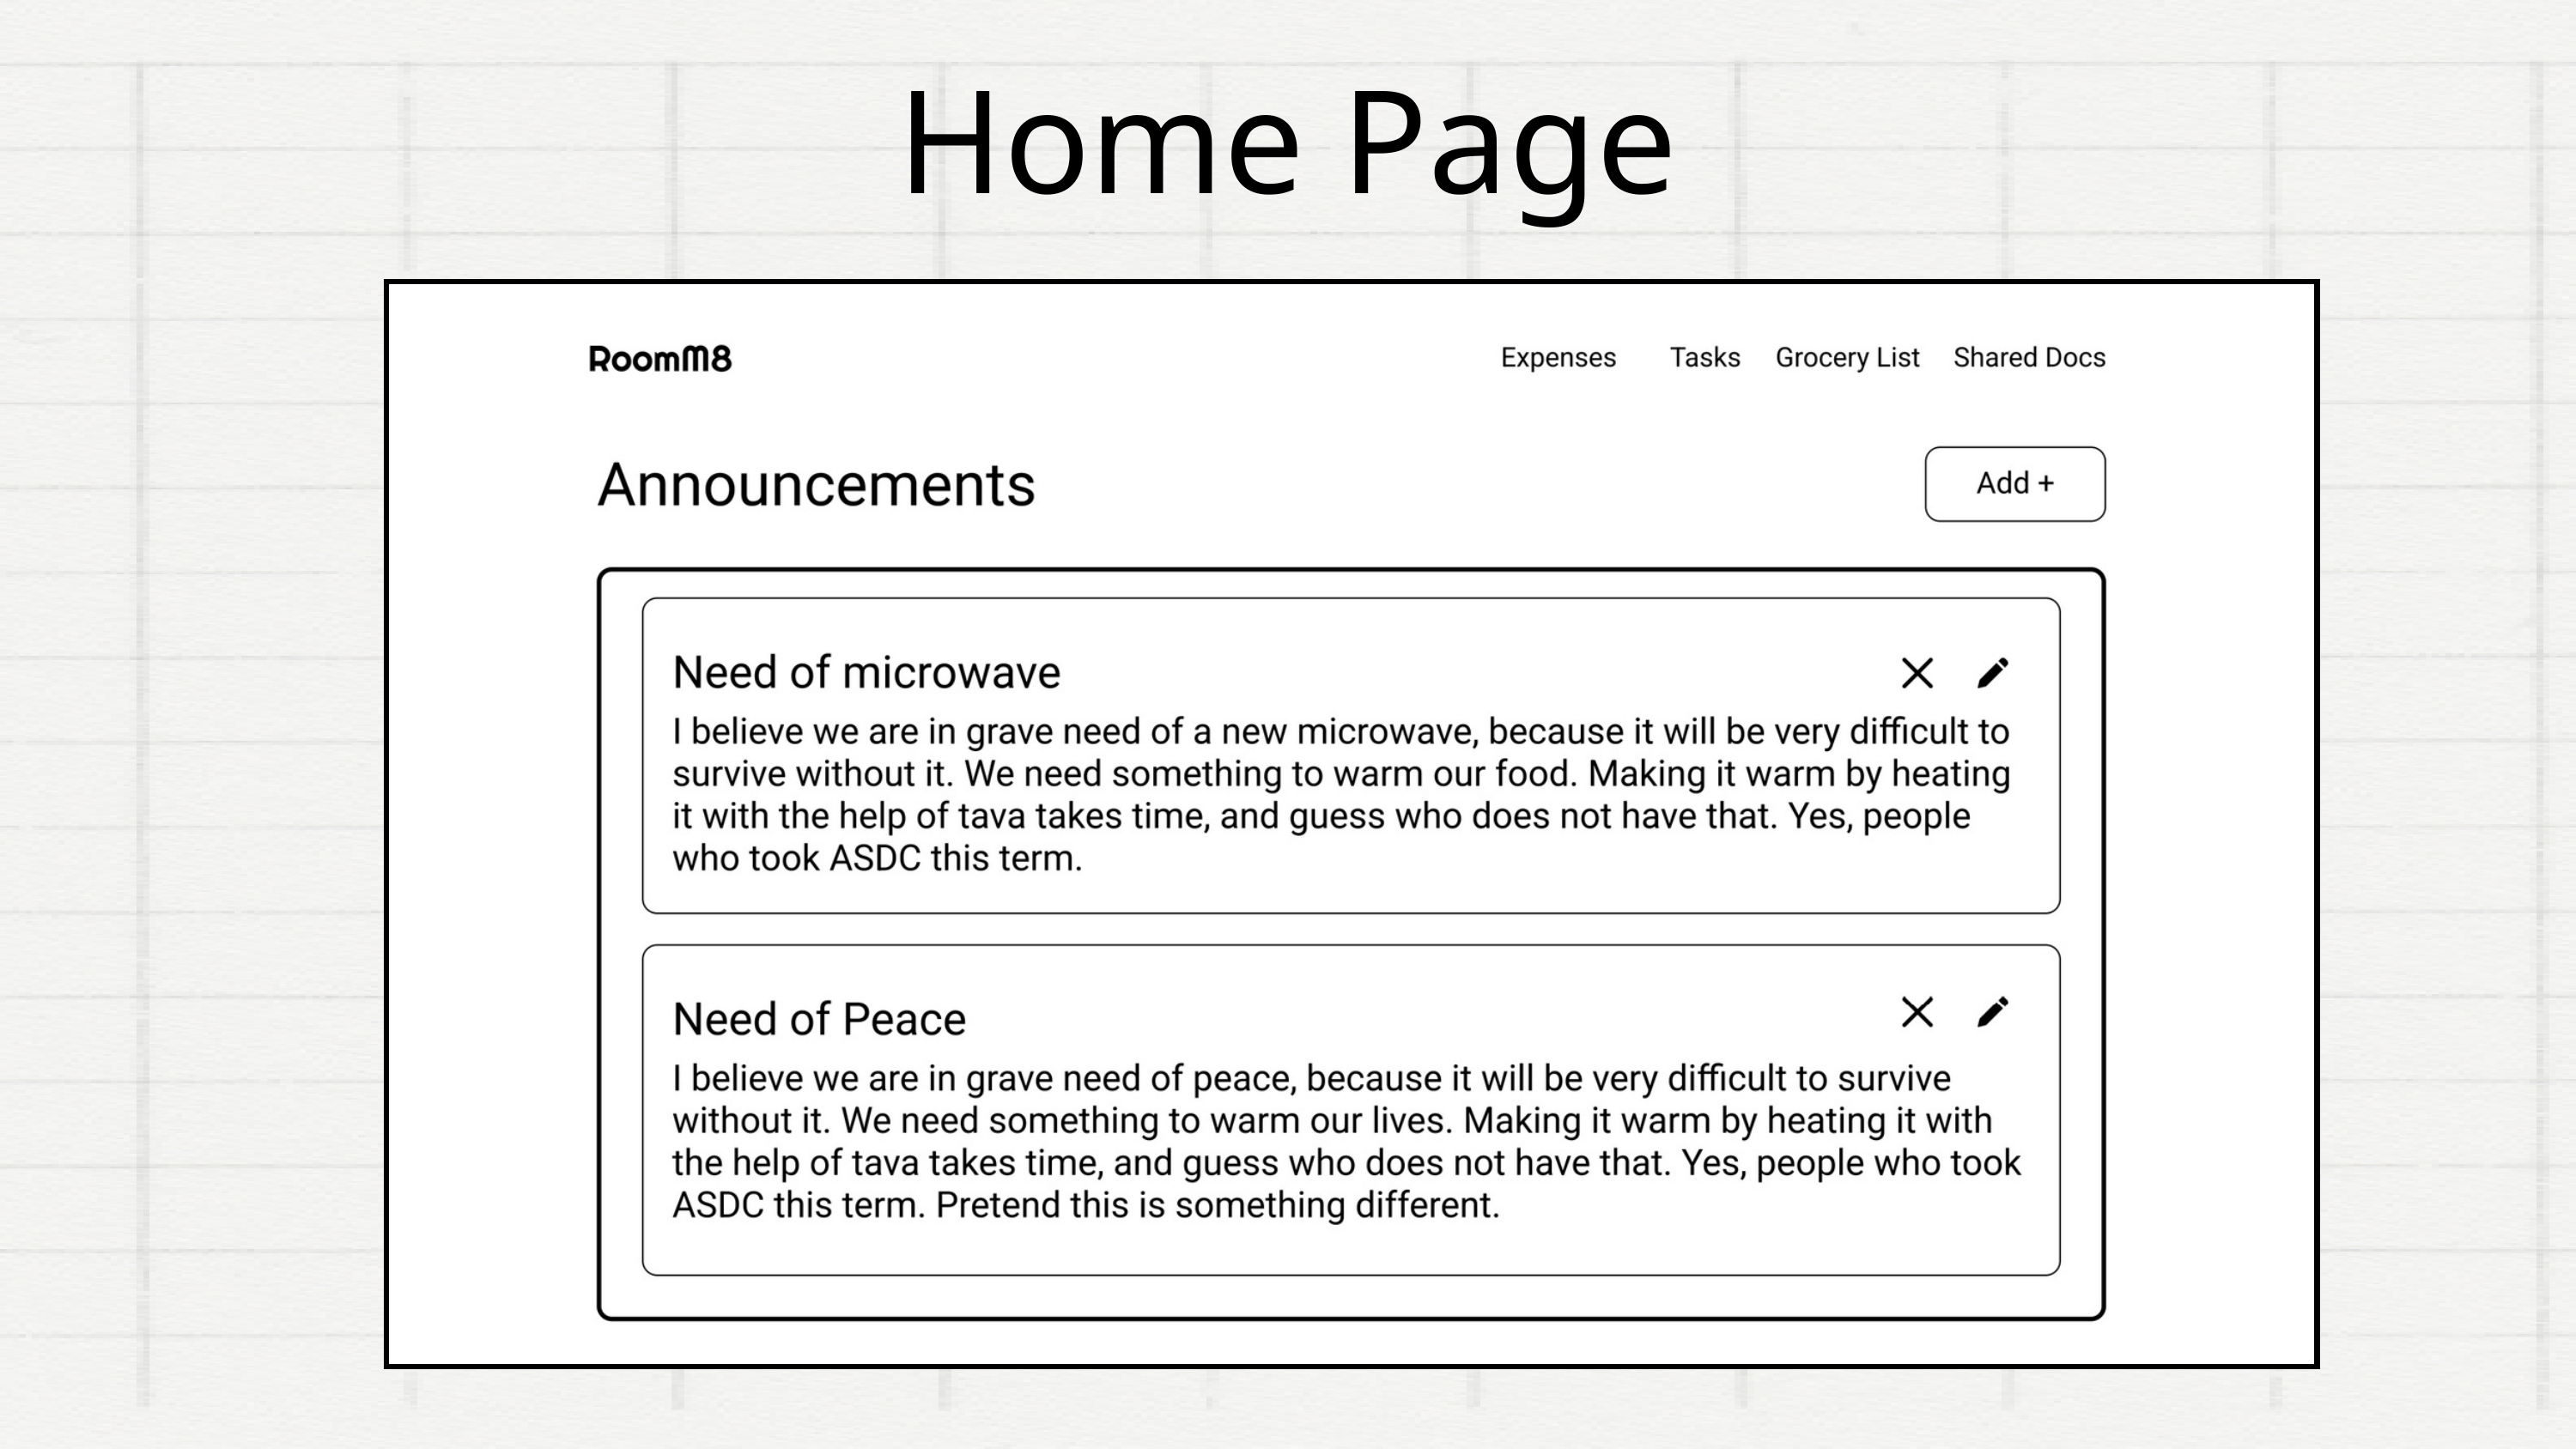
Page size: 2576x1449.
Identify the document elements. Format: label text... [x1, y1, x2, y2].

text_box Home Page [718, 83, 1858, 222]
text_box [386, 281, 2318, 1367]
text_box [0, 0, 2576, 1449]
